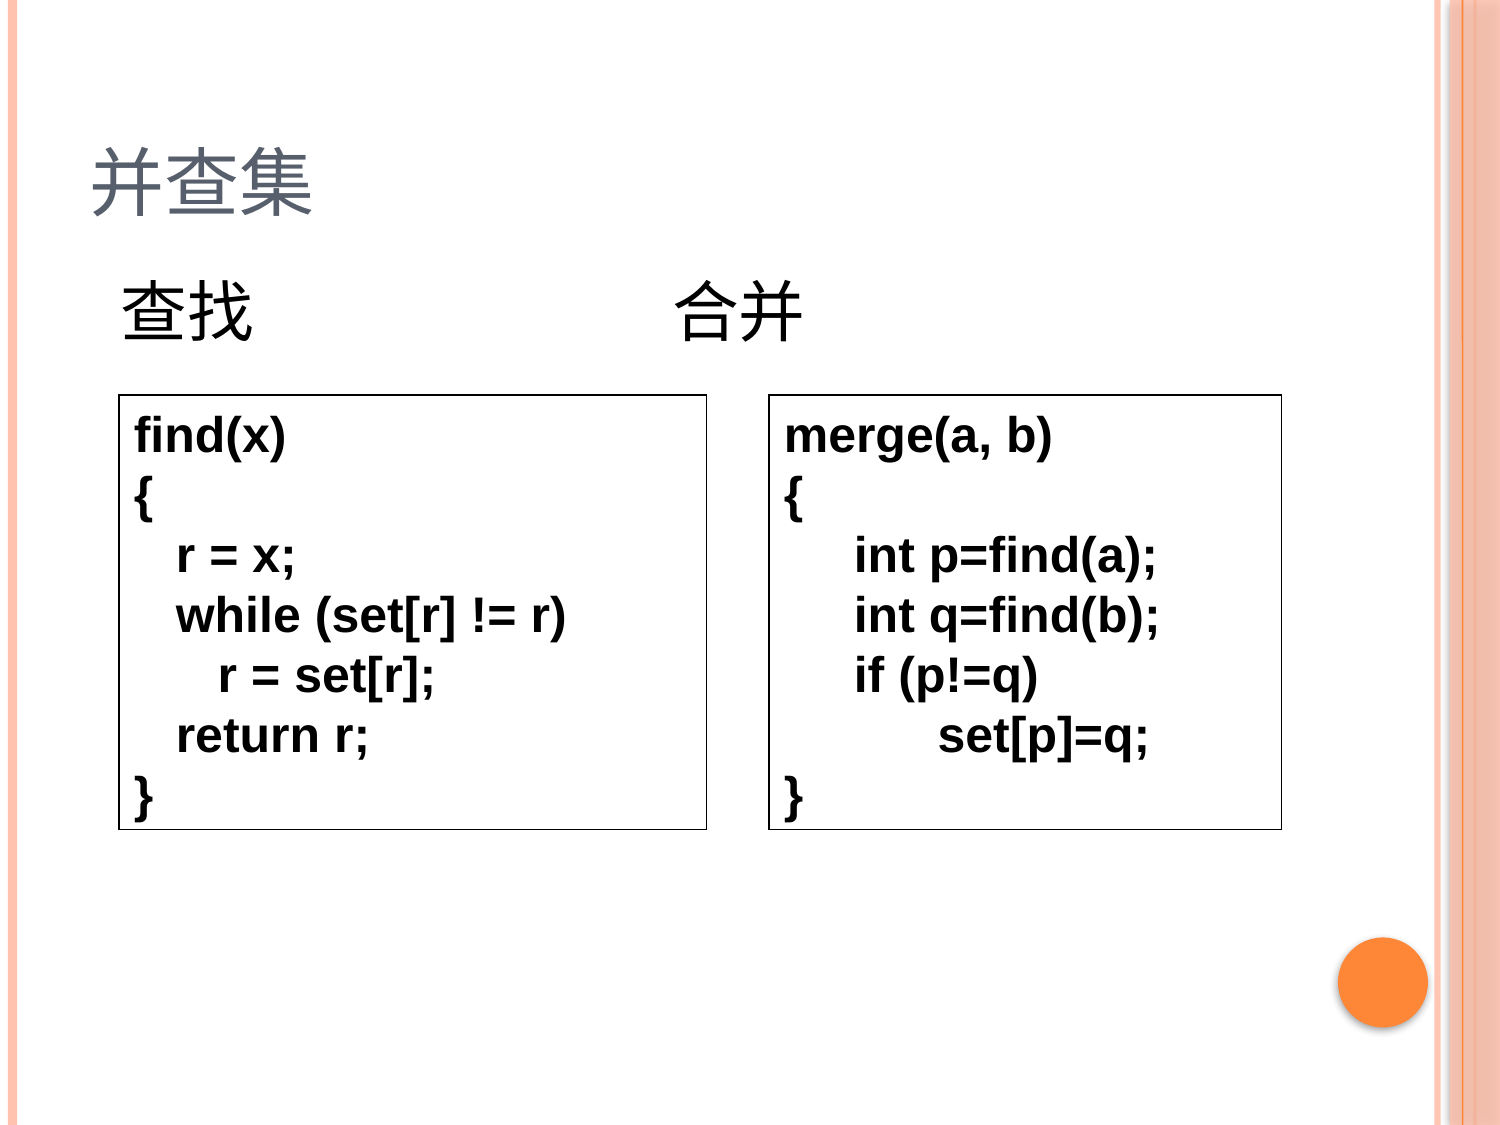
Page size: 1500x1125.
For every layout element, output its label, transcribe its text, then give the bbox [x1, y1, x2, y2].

title 并查集 [75, 45, 1300, 233]
list 查找 合并 [75, 262, 1300, 1062]
text_box find(x) { r = x; while (set[r] != r) r = set[r]; return r; } [118, 394, 707, 830]
text_box merge(a, b) { int p=find(a); int q=find(b); if (p!=q) set[p]=q; } [769, 394, 1282, 830]
